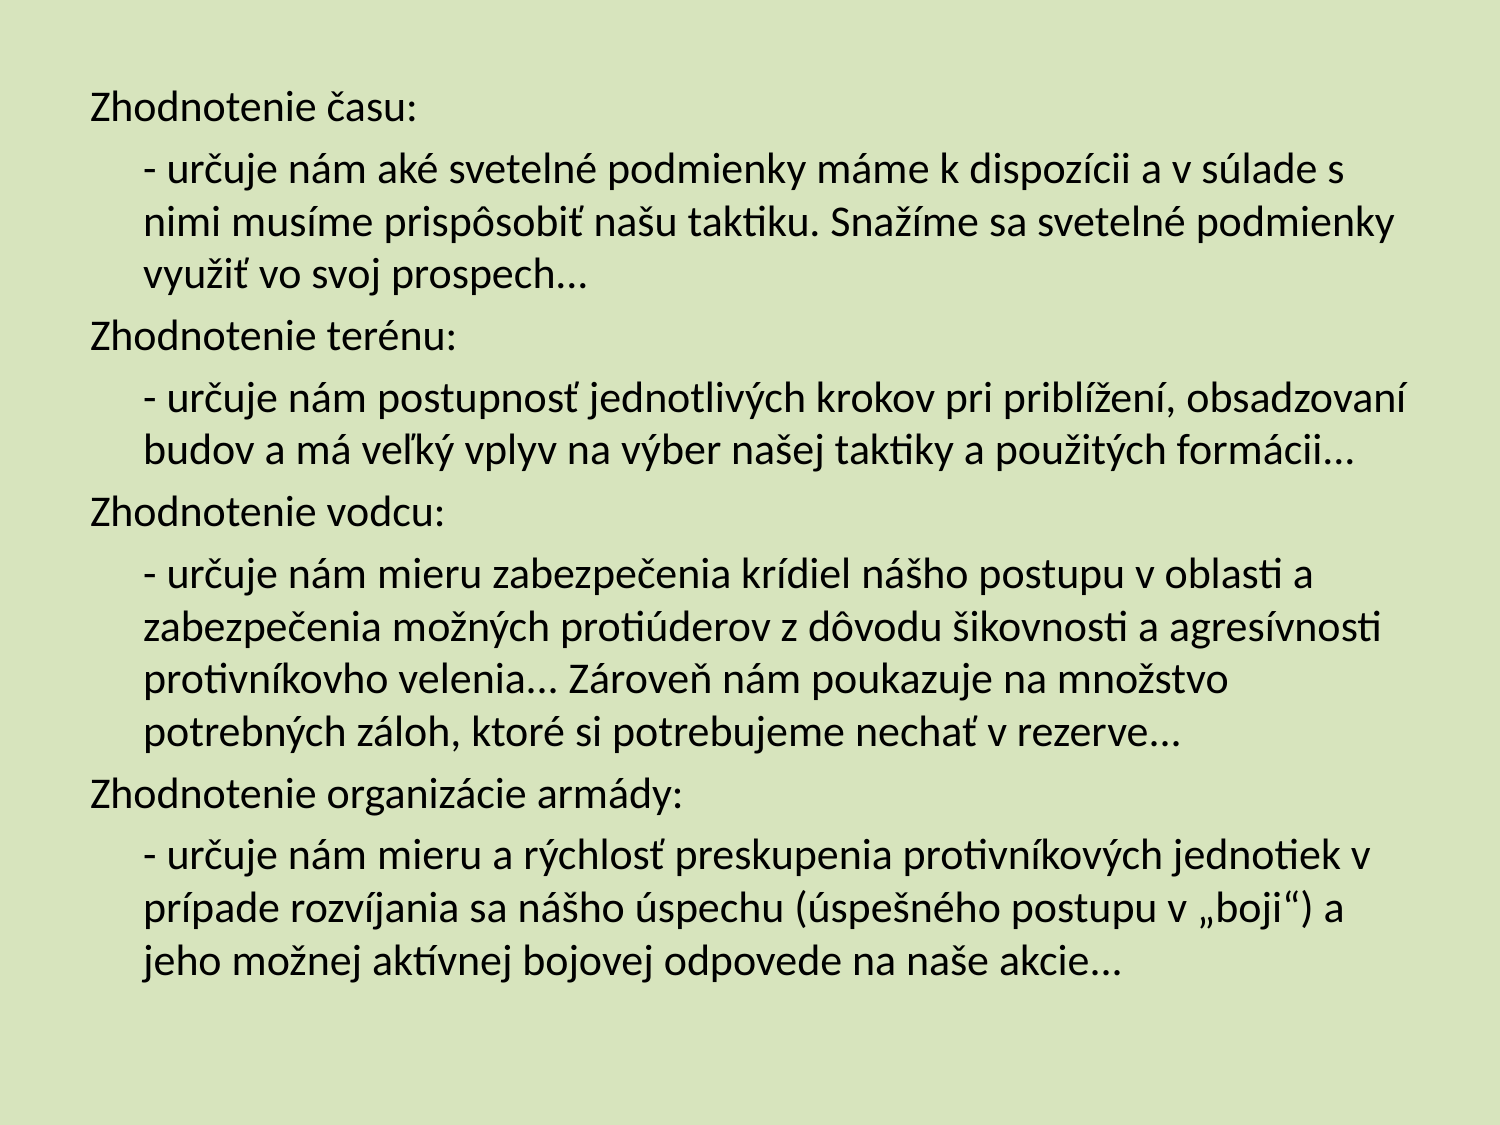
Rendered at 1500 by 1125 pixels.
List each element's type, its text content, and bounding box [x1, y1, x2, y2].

list Zhodnotenie času: - určuje nám aké svetelné podmienky máme k dispozícii a v súlade s nimi musíme prispôsobiť našu taktiku. Snažíme sa svetelné podmienky využiť vo svoj prospech... Zhodnotenie terénu: - určuje nám postupnosť jednotlivých krokov pri priblížení, obsadzovaní budov a má veľký vplyv na výber našej taktiky a použitých formácii... Zhodnotenie vodcu: - určuje nám mieru zabezpečenia krídiel nášho postupu v oblasti a zabezpečenia možných protiúderov z dôvodu šikovnosti a agresívnosti protivníkovho velenia... Zároveň nám poukazuje na množstvo potrebných záloh, ktoré si potrebujeme nechať v rezerve... Zhodnotenie organizácie armády: - určuje nám mieru a rýchlosť preskupenia protivníkových jednotiek v prípade rozvíjania sa nášho úspechu (úspešného postupu v „boji“) a jeho možnej aktívnej bojovej odpovede na naše akcie... [75, 70, 1425, 1005]
